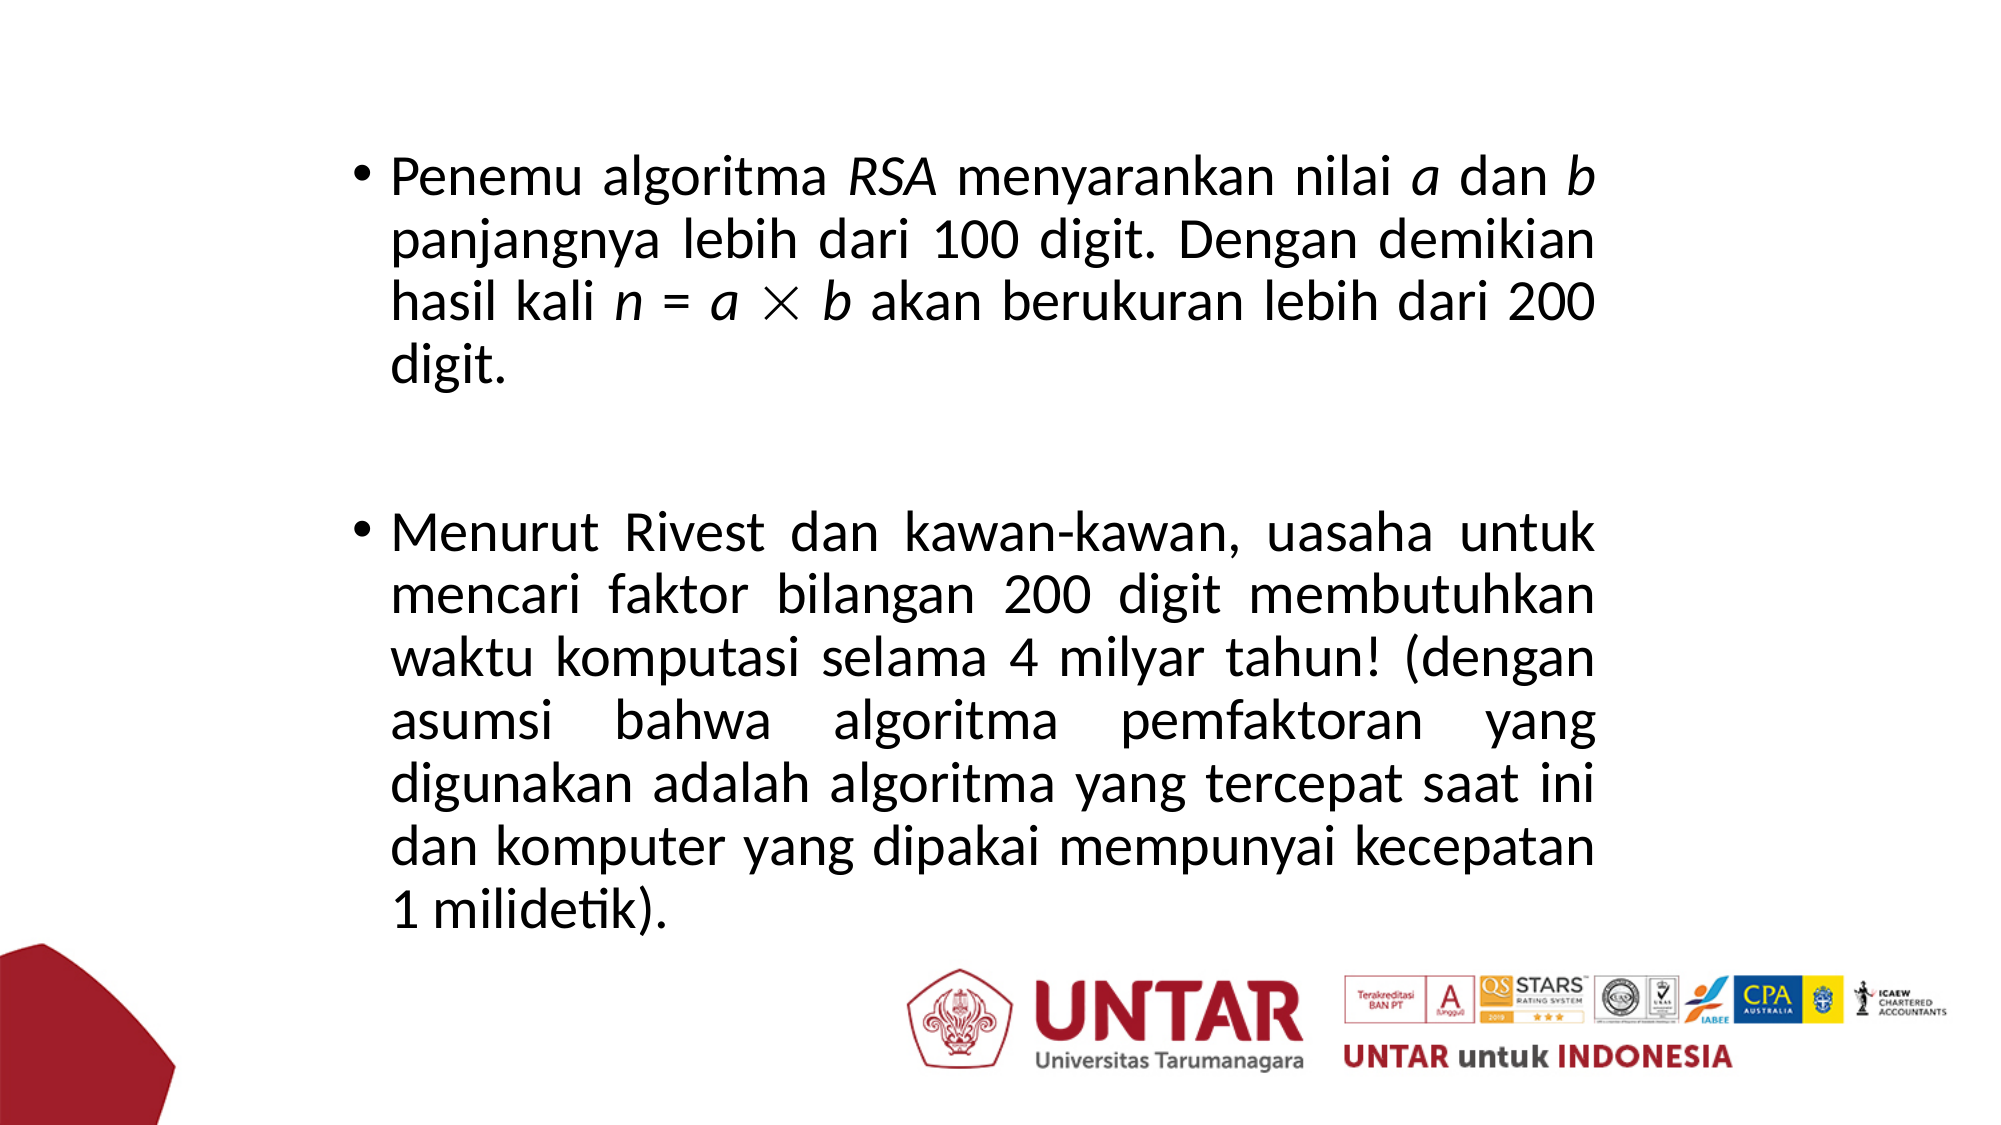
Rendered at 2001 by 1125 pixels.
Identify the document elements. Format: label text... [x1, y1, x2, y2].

list Penemu algoritma RSA menyarankan nilai a dan b panjangnya lebih dari 100 digit. Dengan demikian hasil kali n = a  b akan berukuran lebih dari 200 digit. Menurut Rivest dan kawan-kawan, uasaha untuk mencari faktor bilangan 200 digit membutuhkan waktu komputasi selama 4 milyar tahun! (dengan asumsi bahwa algoritma pemfaktoran yang digunakan adalah algoritma yang tercepat saat ini dan komputer yang dipakai mempunyai kecepatan 1 milidetik). [337, 137, 1612, 1013]
picture [0, 0, 2001, 1125]
